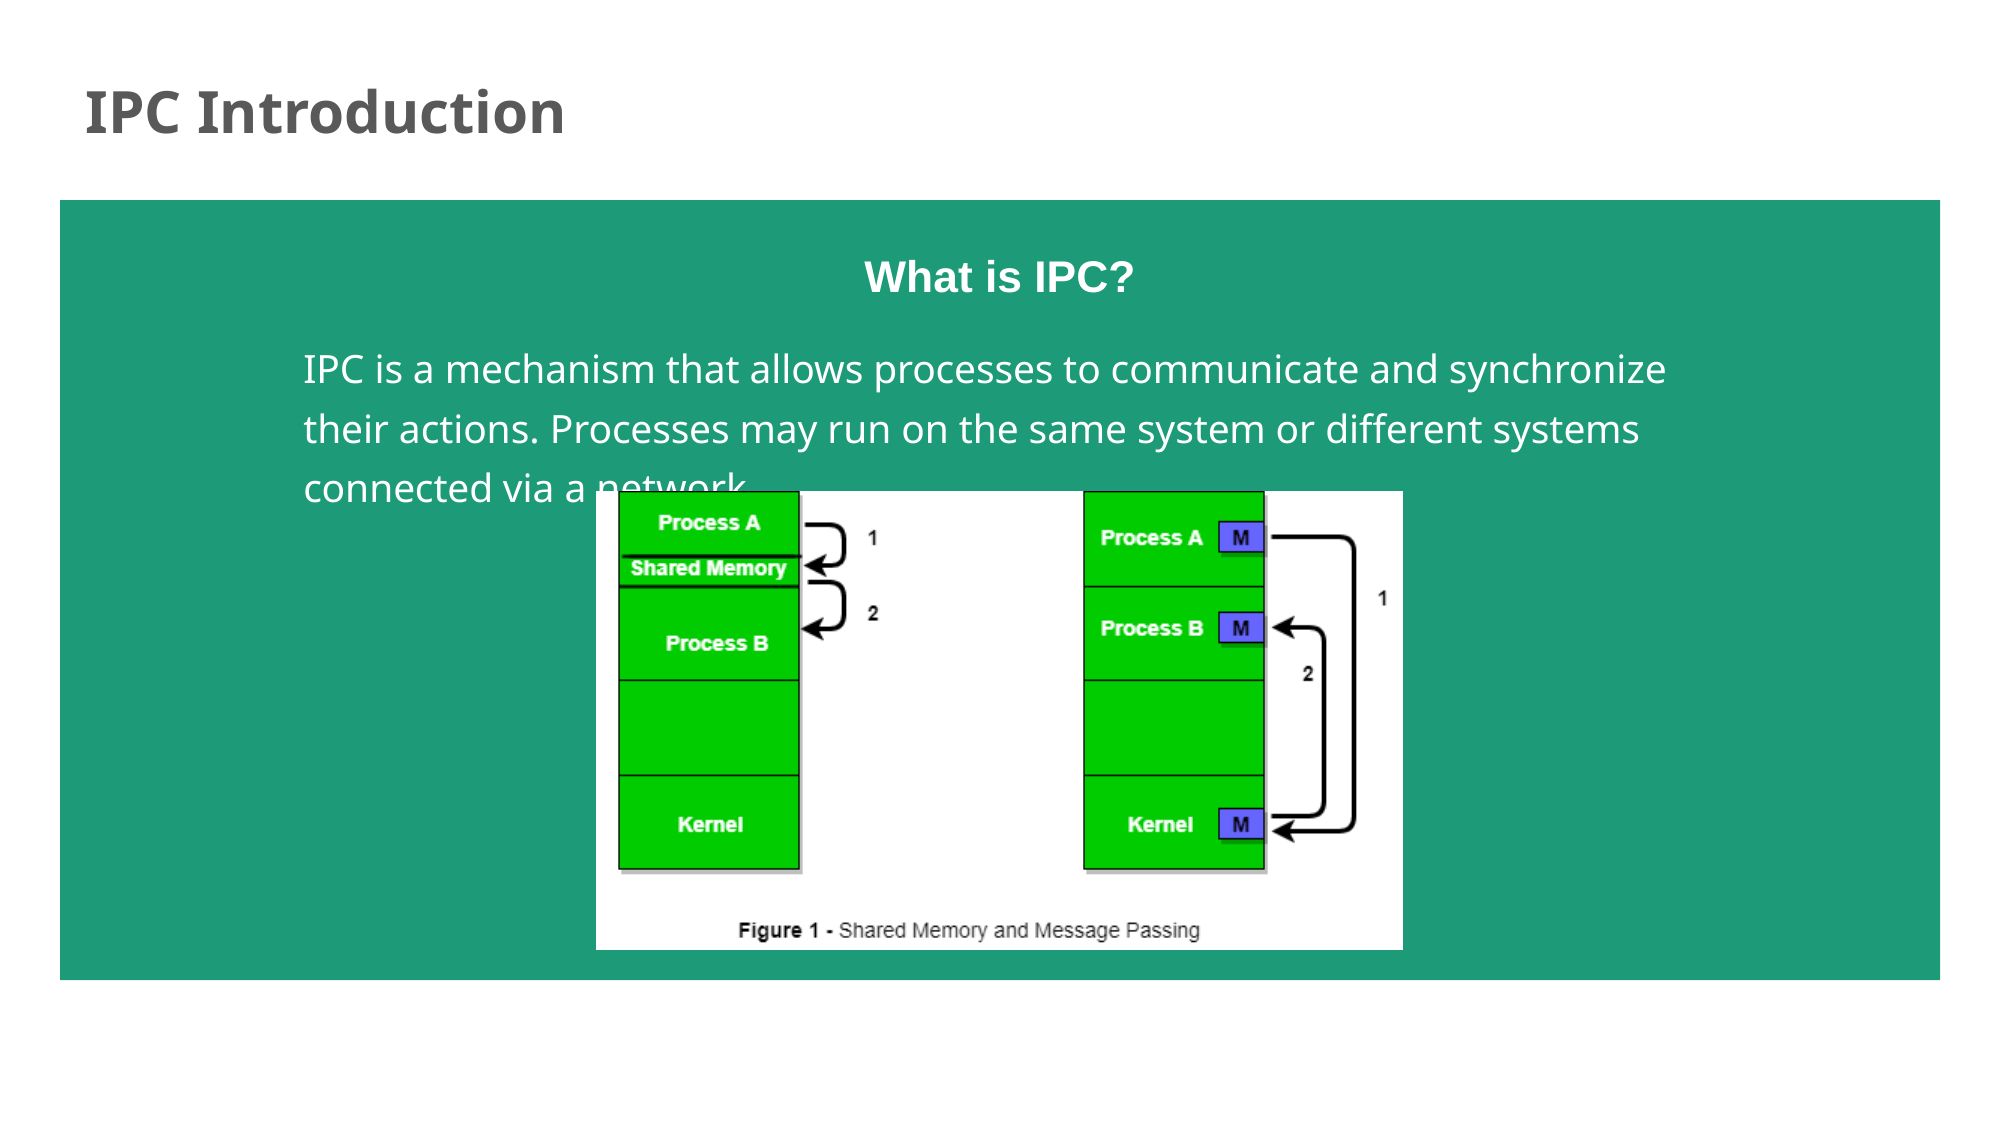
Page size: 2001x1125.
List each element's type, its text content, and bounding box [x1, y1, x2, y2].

text_box IPC Introduction [70, 67, 1489, 153]
text_box IPC is a mechanism that allows processes to communicate and synchronize their actions. Processes may run on the same system or different systems connected via a network. [288, 325, 1712, 518]
text_box [60, 200, 1941, 981]
picture [595, 491, 1404, 950]
text_box What is IPC? [288, 240, 1712, 310]
